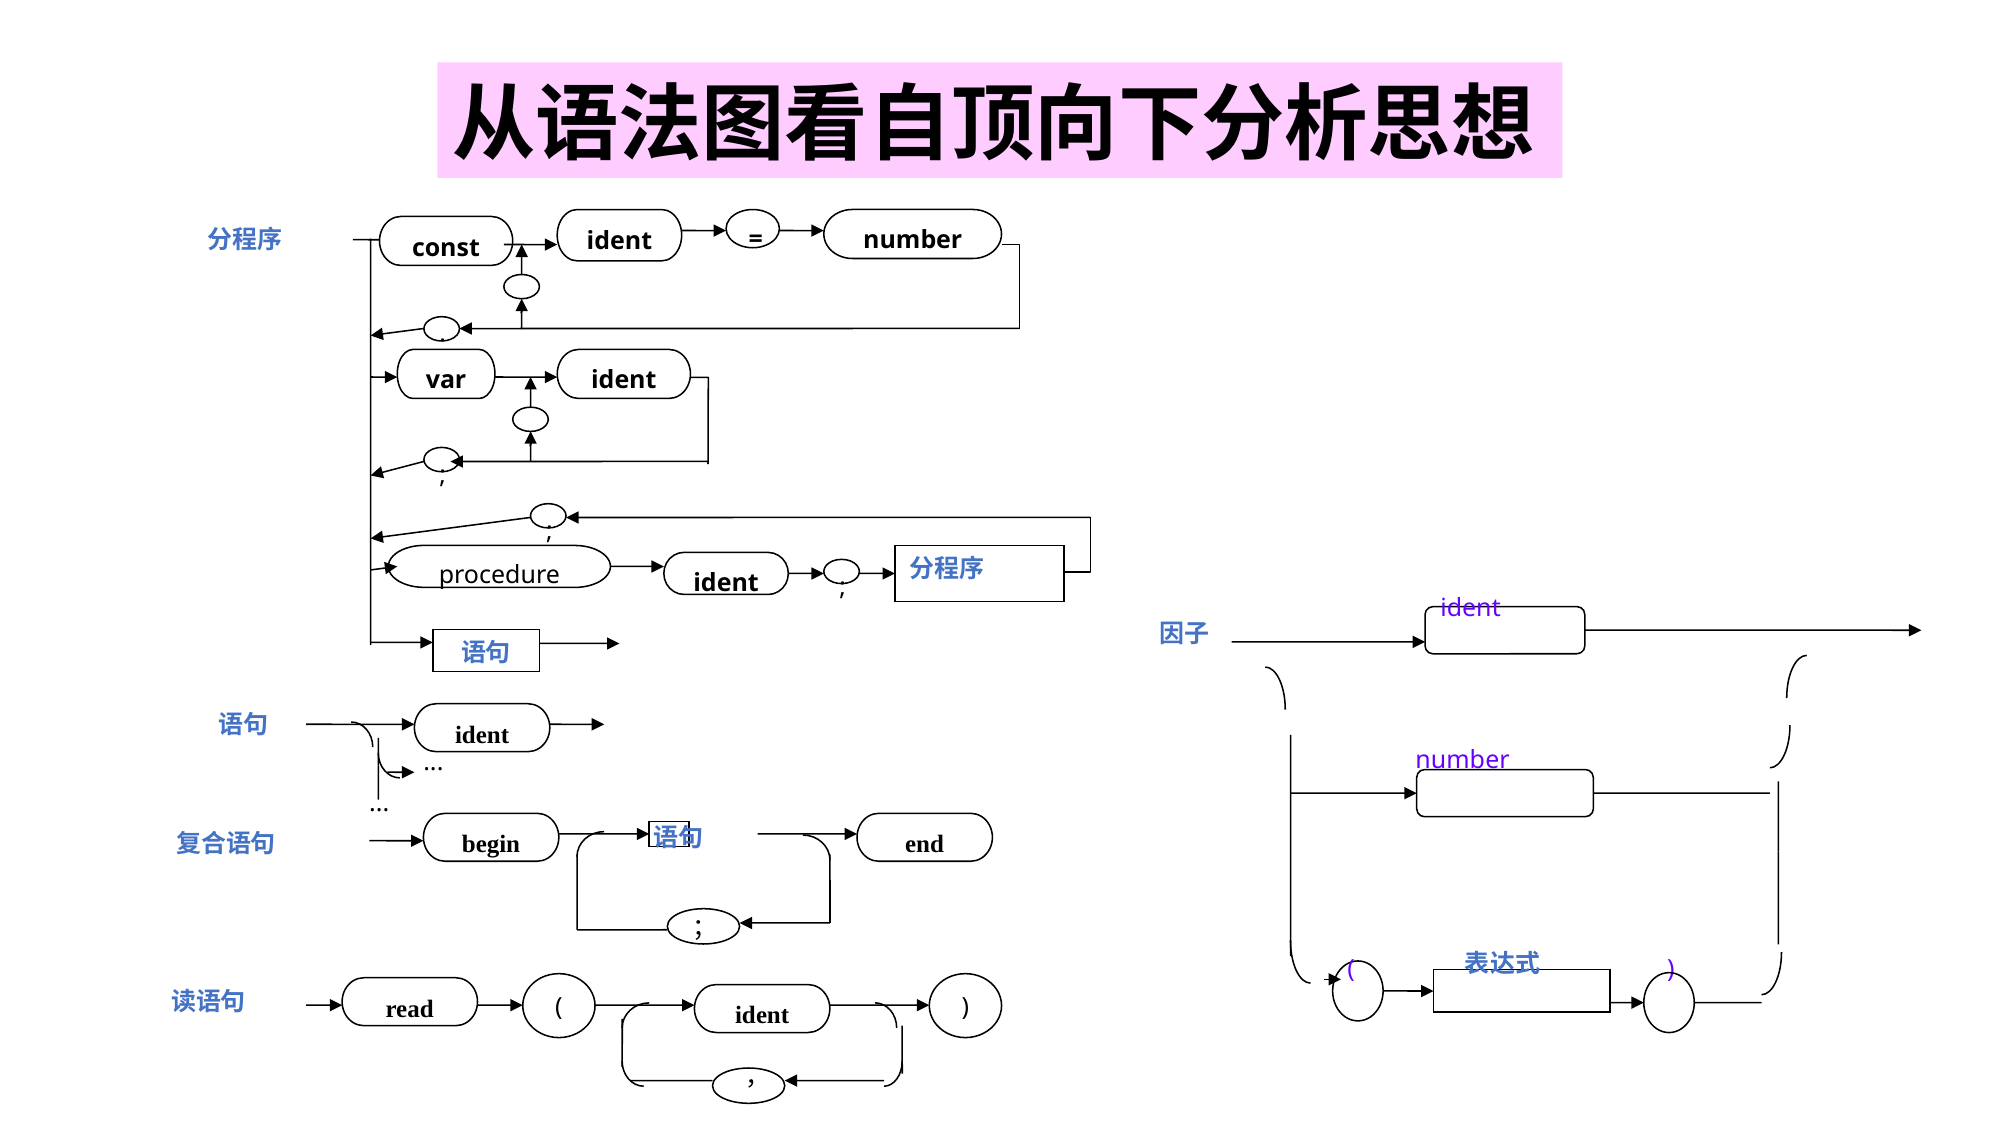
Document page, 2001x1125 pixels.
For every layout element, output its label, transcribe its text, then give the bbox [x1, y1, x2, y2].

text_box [192, 209, 1091, 672]
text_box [170, 700, 1002, 1104]
text_box 从语法图看自顶向下分析思想 [437, 62, 1563, 178]
text_box 因子 [1144, 562, 1246, 665]
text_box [1231, 583, 1922, 1033]
